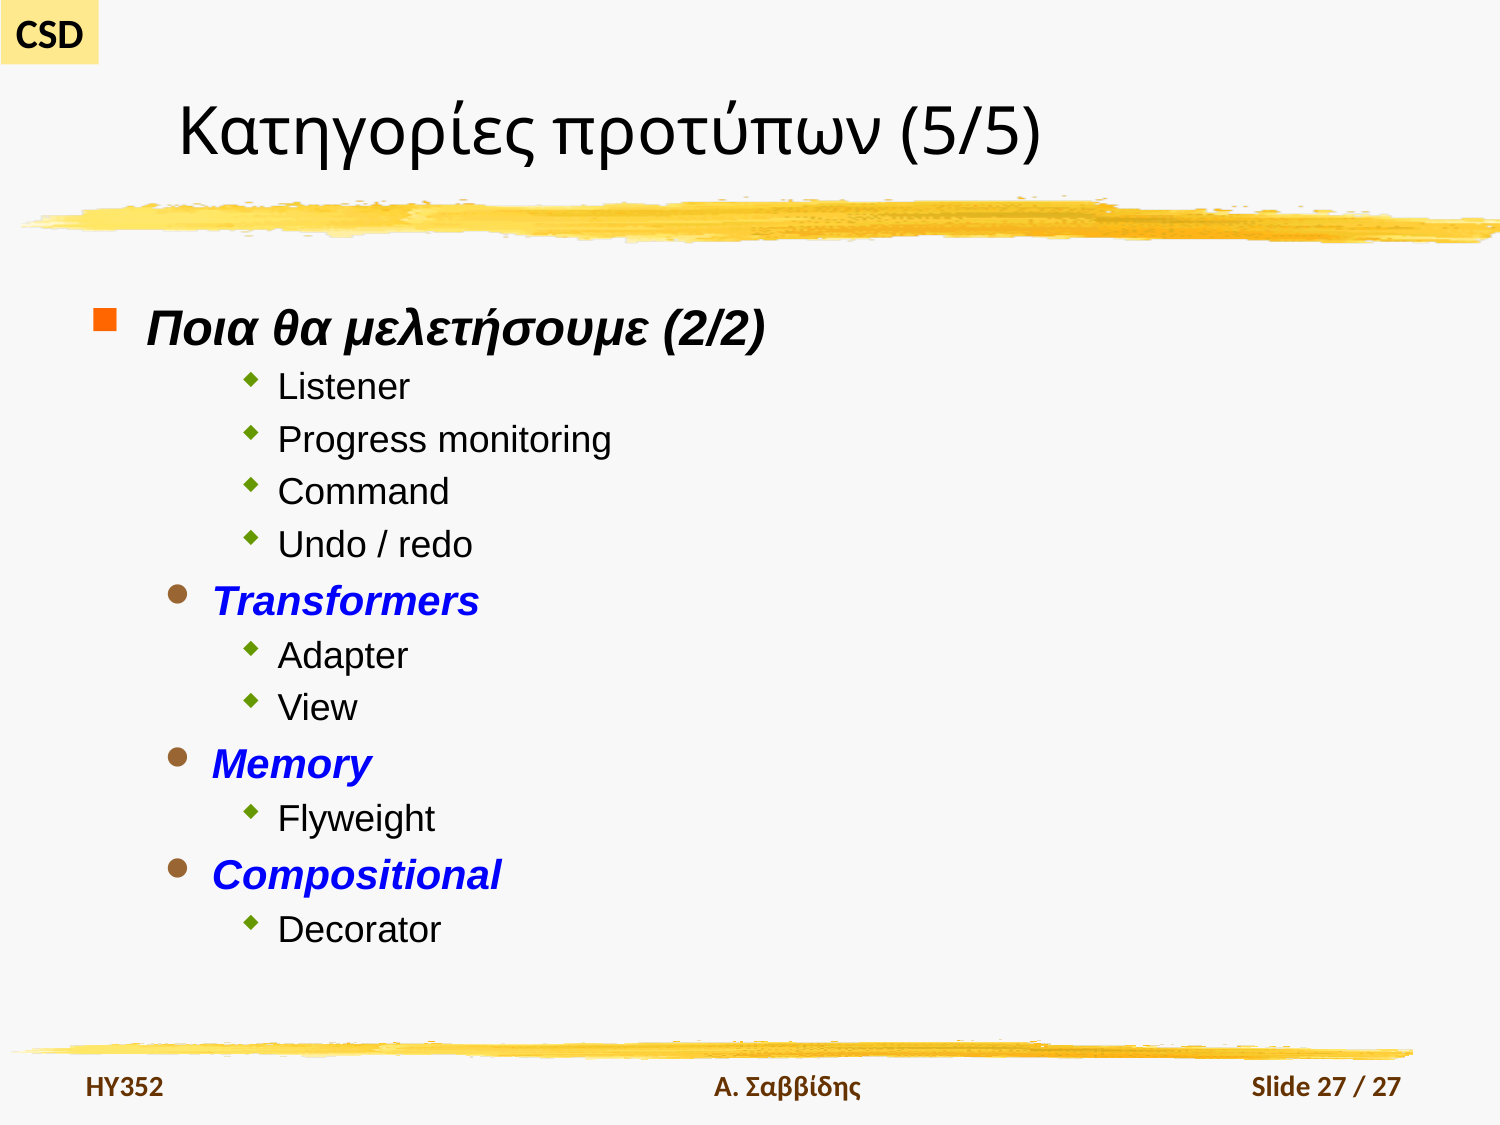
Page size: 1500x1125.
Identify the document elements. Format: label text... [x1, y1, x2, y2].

slide_number HY352 [70, 1034, 400, 1110]
picture [1025, 1037, 1104, 1064]
list Ποια θα μελετήσουμε (2/2) Listener Progress monitoring Command Undo / redo Transformers Adapter View Memory Flyweight Compositional Decorator [75, 287, 1438, 1013]
title Κατηγορίες προτύπων (5/5) [162, 24, 1500, 175]
picture [11, 1037, 70, 1064]
slide_number Slide 27 / 27 [1104, 1034, 1417, 1110]
picture [21, 190, 1500, 254]
footer Α. Σαββίδης [549, 1034, 1025, 1110]
picture [400, 1037, 549, 1064]
